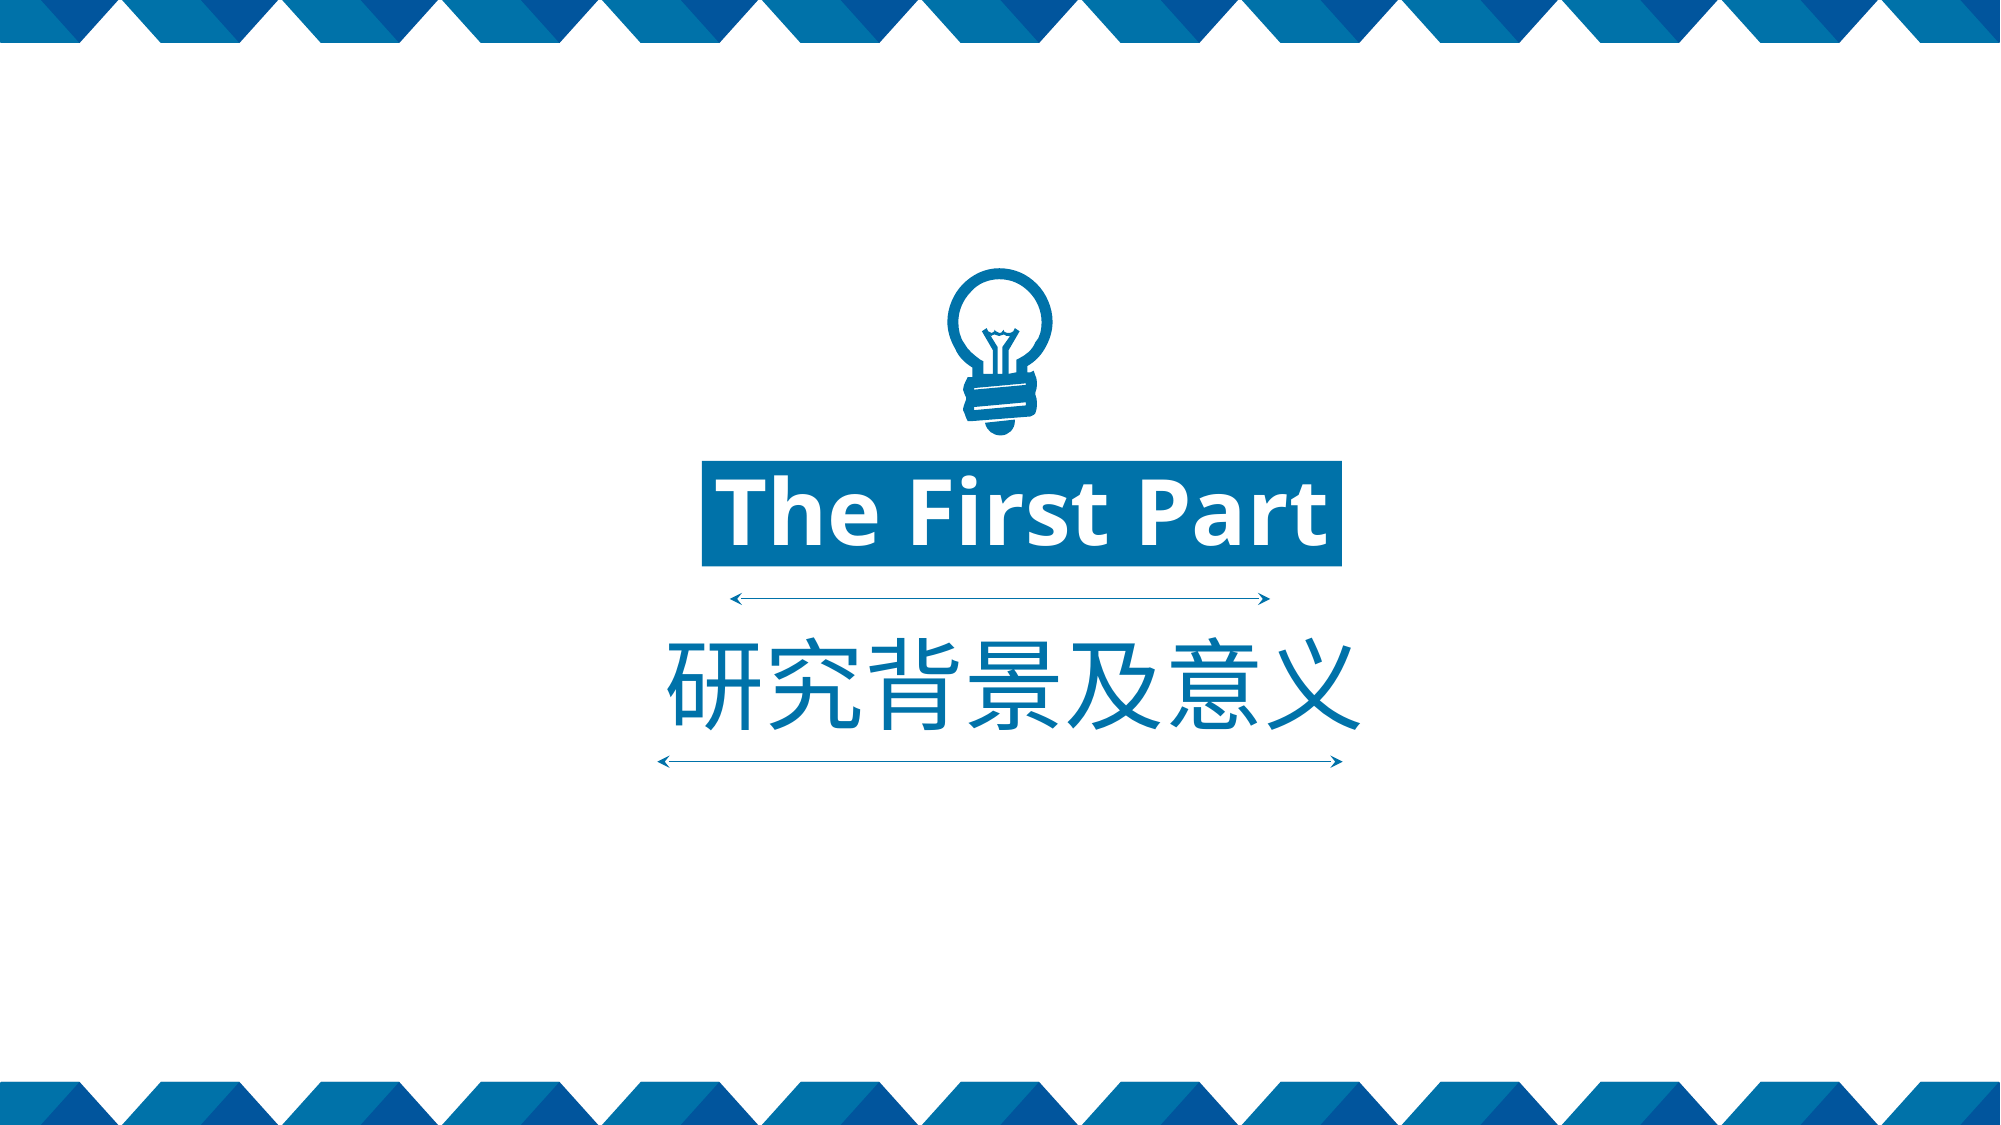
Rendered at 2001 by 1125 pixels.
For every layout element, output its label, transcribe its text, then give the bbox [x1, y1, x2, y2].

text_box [0, 1081, 2000, 1125]
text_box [657, 446, 1387, 573]
text_box [947, 268, 1053, 436]
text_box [0, 0, 2000, 43]
text_box 研究背景及意义 [627, 614, 1401, 750]
